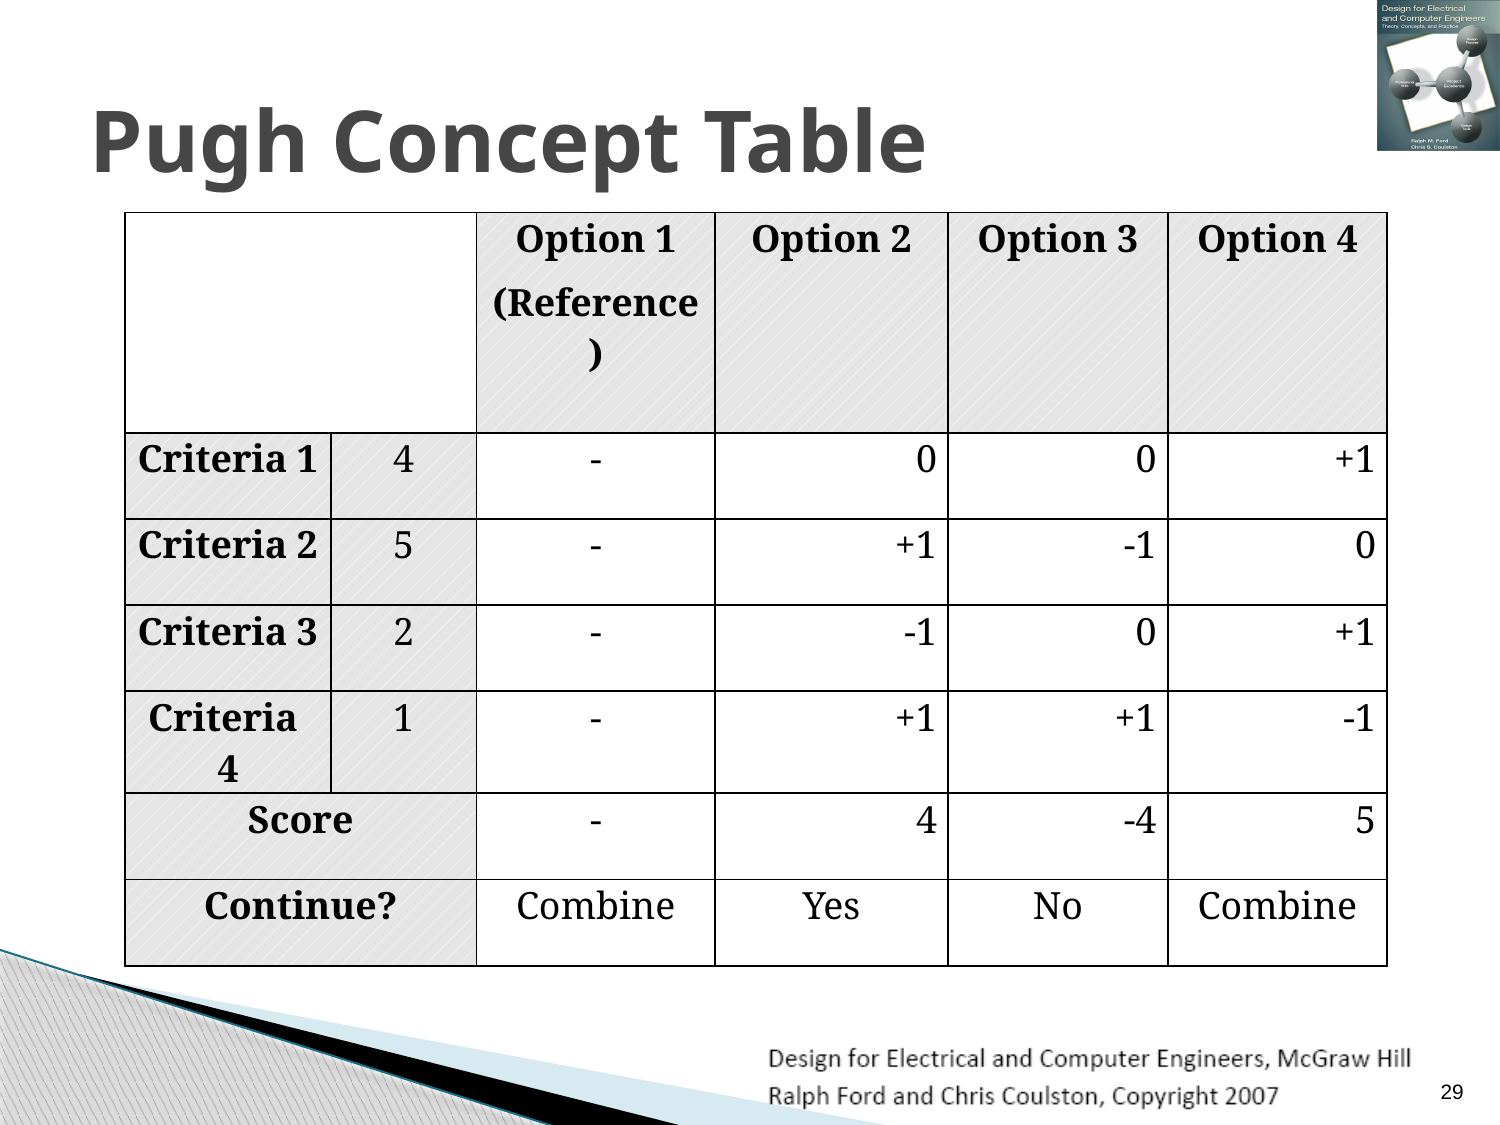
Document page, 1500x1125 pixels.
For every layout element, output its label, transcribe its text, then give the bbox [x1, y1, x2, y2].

table_cell Continue? [126, 880, 476, 965]
table_cell +1 [1169, 434, 1386, 518]
table_cell Criteria 2 [126, 520, 330, 604]
table_cell 5 [332, 520, 476, 604]
table_header Option 3 [949, 233, 1167, 432]
table_cell 0 [1169, 520, 1386, 604]
table_cell Combine [1169, 880, 1386, 965]
table_cell +1 [716, 692, 947, 792]
table_cell -4 [949, 794, 1167, 879]
table_cell +1 [1169, 606, 1386, 690]
title Pugh Concept Table [75, 45, 1425, 233]
table_cell 1 [332, 692, 476, 792]
table_cell - [477, 606, 714, 690]
table_cell 2 [332, 606, 476, 690]
table_cell No [949, 880, 1167, 965]
table_cell -1 [716, 606, 947, 690]
table_cell 0 [949, 606, 1167, 690]
table_cell - [477, 520, 714, 604]
table_cell 5 [1169, 794, 1386, 879]
table_cell 0 [949, 434, 1167, 518]
table_cell - [477, 434, 714, 518]
table_cell 4 [716, 794, 947, 879]
slide_number 29 [1418, 1051, 1479, 1112]
table_cell Yes [716, 880, 947, 965]
table_cell Criteria 3 [126, 606, 330, 690]
table_cell - [477, 692, 714, 792]
table_cell 4 [332, 434, 476, 518]
table_cell Score [126, 794, 476, 879]
table_header [126, 233, 476, 432]
picture [1377, 0, 1500, 151]
table_cell - [477, 794, 714, 879]
table_cell Criteria 4 [126, 692, 330, 792]
table_header Option 1 (Reference) [477, 233, 714, 432]
table_cell +1 [716, 520, 947, 604]
table_cell Combine [477, 880, 714, 965]
table_header Option 2 [716, 233, 947, 432]
table_cell 0 [716, 434, 947, 518]
table_cell -1 [949, 520, 1167, 604]
table_cell Criteria 1 [126, 434, 330, 518]
table_header Option 4 [1169, 233, 1386, 432]
picture [760, 1039, 1425, 1125]
table_cell +1 [949, 692, 1167, 792]
table_cell -1 [1169, 692, 1386, 792]
